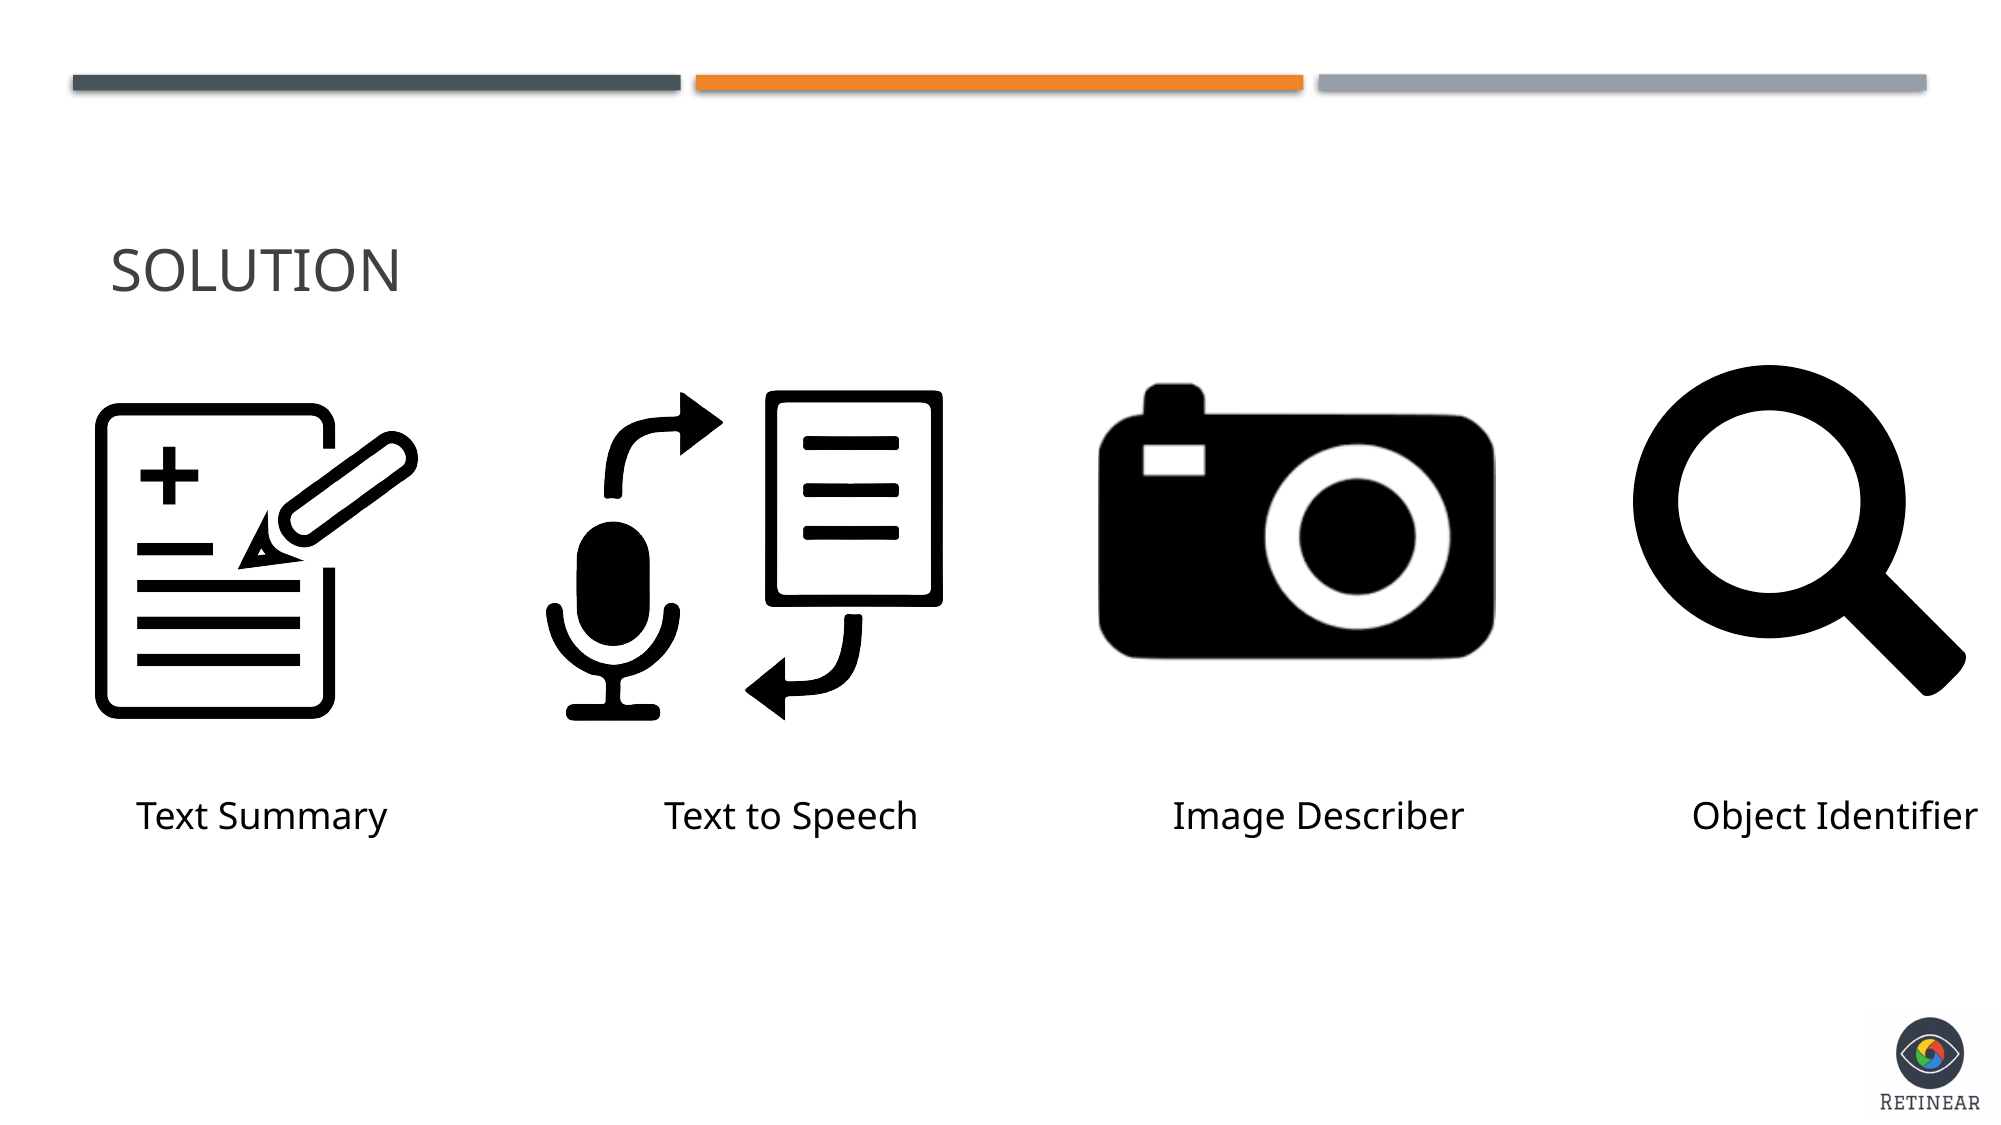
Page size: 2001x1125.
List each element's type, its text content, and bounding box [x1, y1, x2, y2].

text_box Image Describer [1158, 784, 1481, 845]
picture [1633, 364, 1967, 696]
picture [1097, 322, 1496, 721]
text_box Text Summary [121, 784, 403, 845]
text_box Object Identifier [1676, 784, 1994, 845]
text_box Text to Speech [649, 784, 934, 845]
title Solution [95, 115, 1905, 311]
picture [546, 390, 944, 721]
picture [1860, 1009, 2000, 1123]
picture [94, 402, 418, 720]
